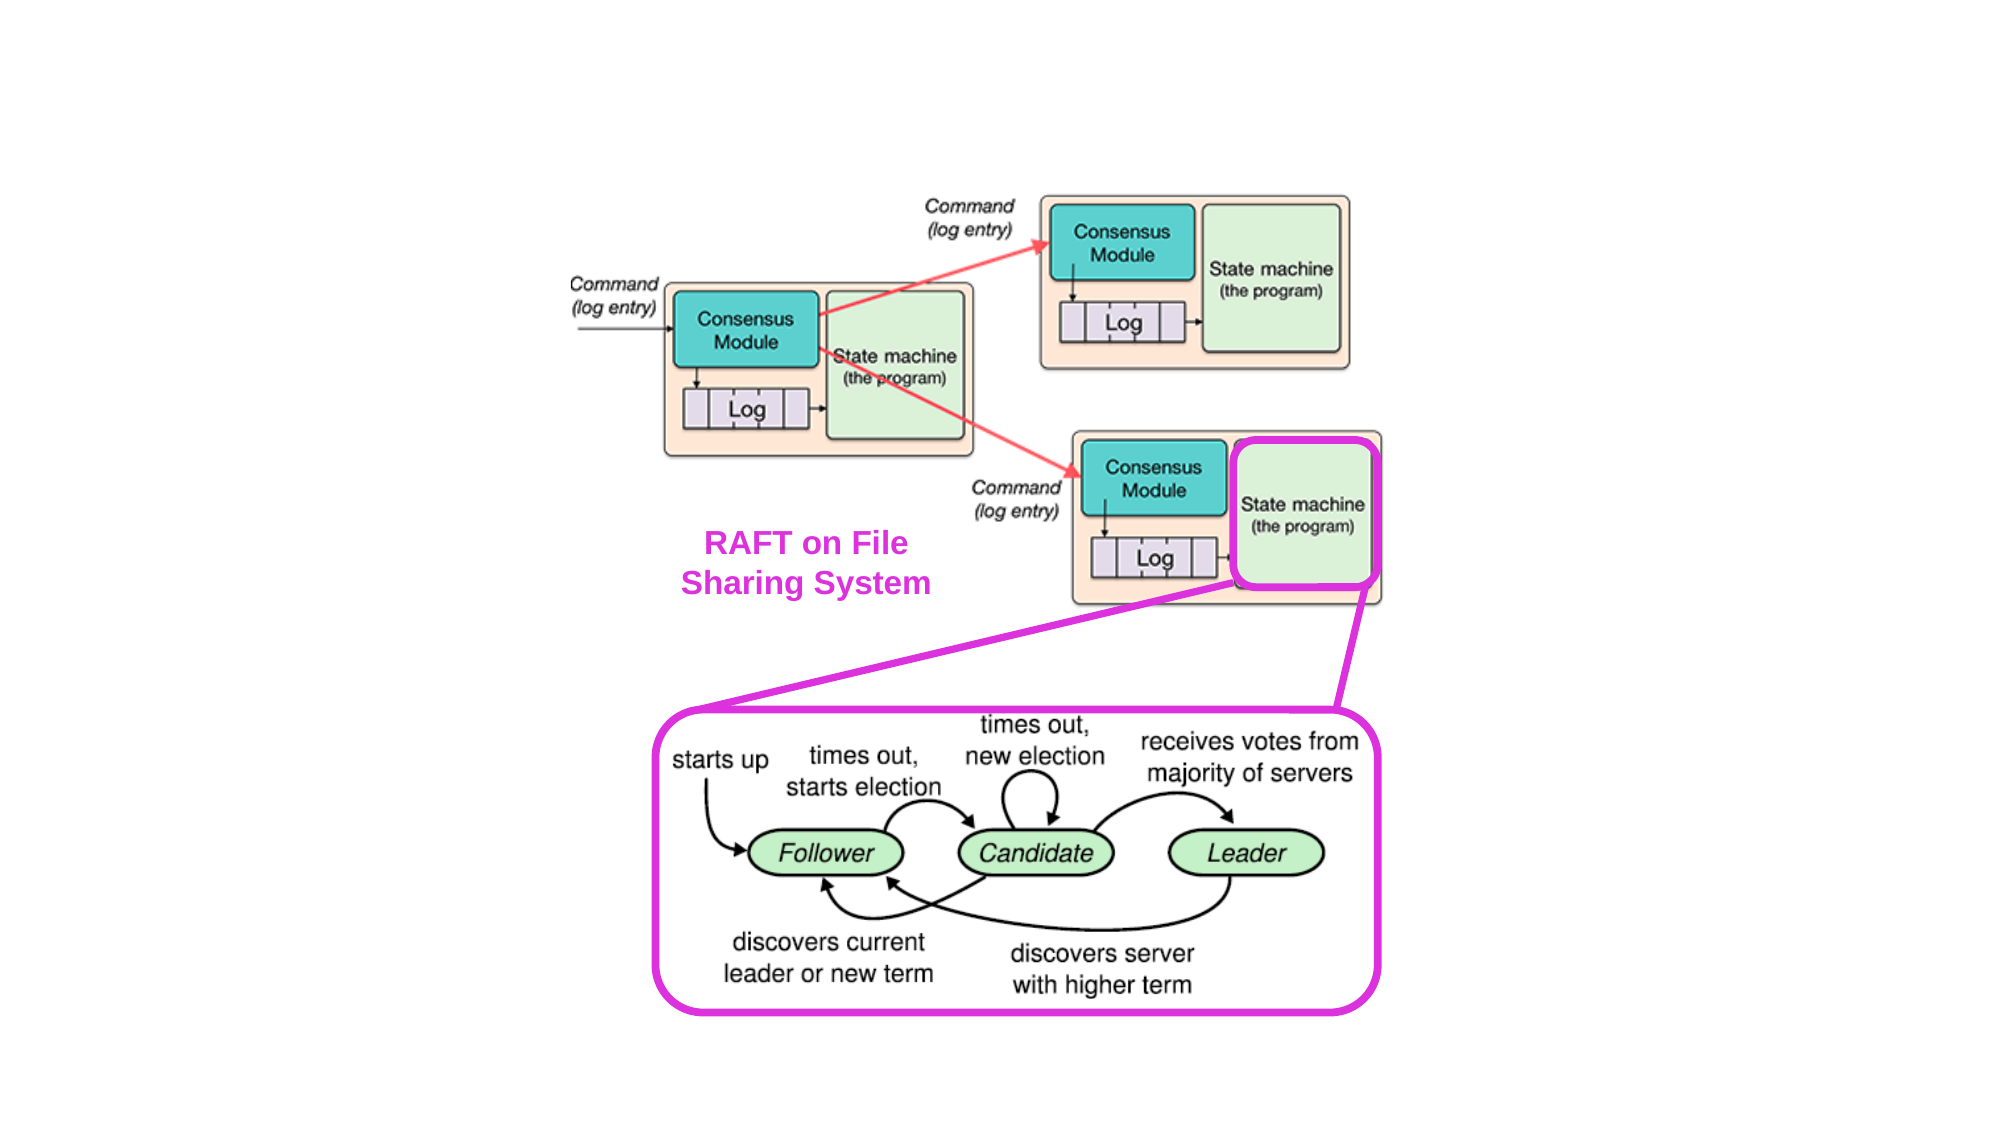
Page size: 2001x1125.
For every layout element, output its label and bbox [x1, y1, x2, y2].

text_box [1366, 724, 1379, 998]
text_box [1336, 587, 1366, 710]
picture [570, 149, 1396, 625]
picture [672, 709, 1366, 999]
text_box [698, 582, 1234, 710]
text_box [654, 719, 1365, 1014]
